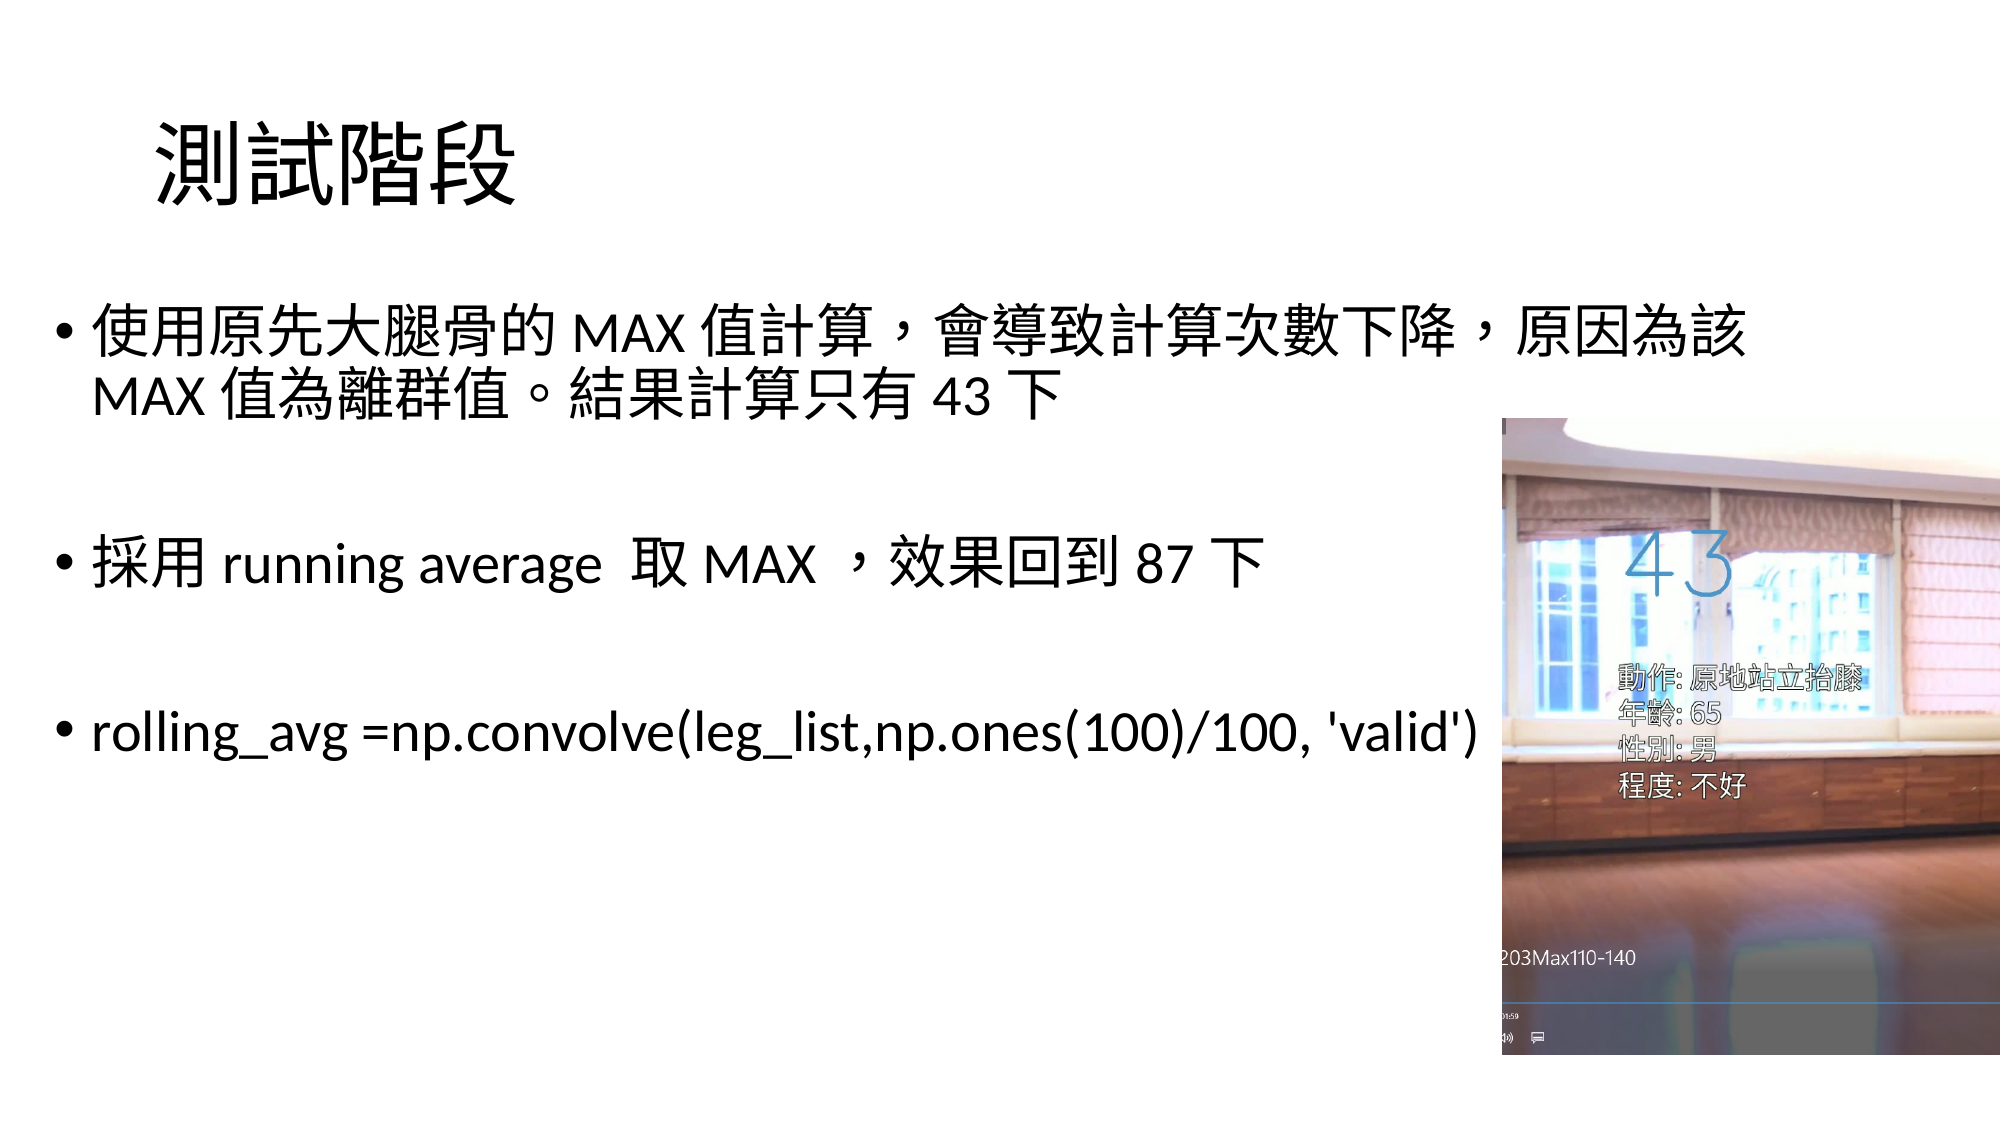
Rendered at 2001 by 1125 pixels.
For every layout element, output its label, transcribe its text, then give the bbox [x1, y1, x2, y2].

title 測試階段 [137, 59, 1863, 278]
picture [1502, 418, 2000, 1055]
list 使用原先大腿骨的MAX值計算，會導致計算次數下降，原因為該MAX值為離群值。結果計算只有43下 採用running average 取MAX，效果回到87下 rolling_avg =np.convolve(leg_list,np.ones(100)/100, 'valid') [39, 295, 1765, 1009]
